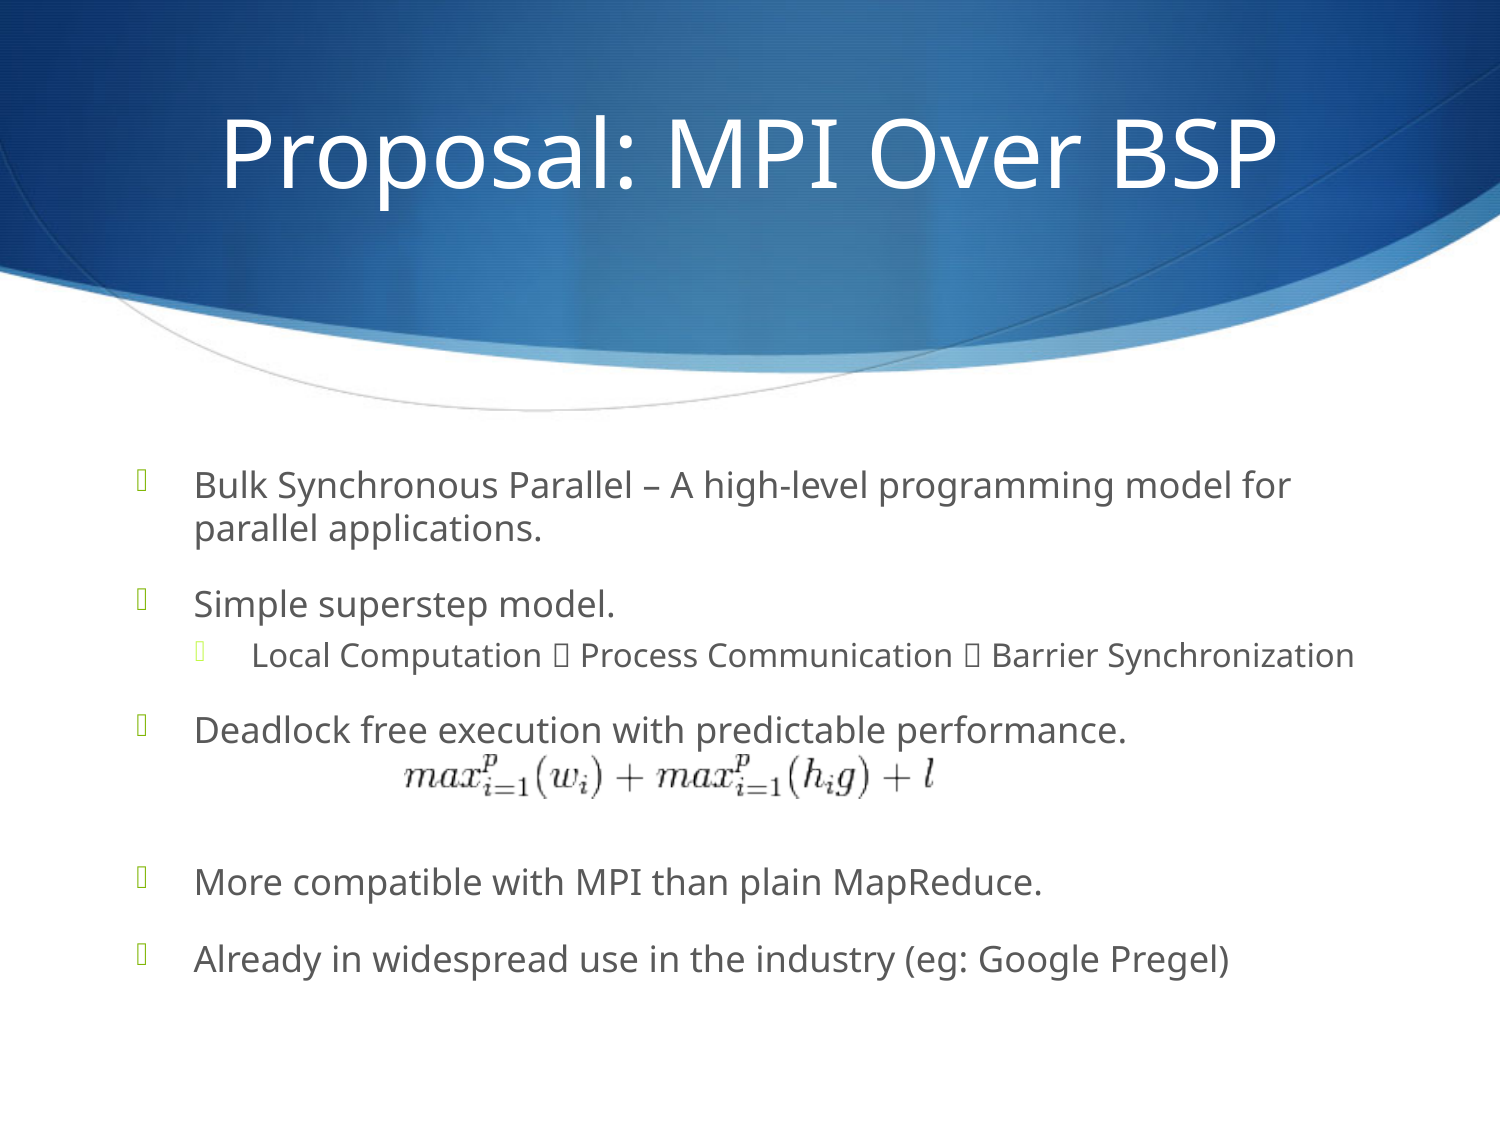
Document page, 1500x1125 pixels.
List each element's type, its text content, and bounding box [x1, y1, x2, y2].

list Bulk Synchronous Parallel – A high-level programming model for parallel applications. Simple superstep model. Local Computation  Process Communication  Barrier Synchronization Deadlock free execution with predictable performance. More compatible with MPI than plain MapReduce. Already in widespread use in the industry (eg: Google Pregel) [121, 454, 1379, 991]
title Proposal: MPI Over BSP [75, 56, 1425, 245]
picture [0, 0, 1500, 1125]
